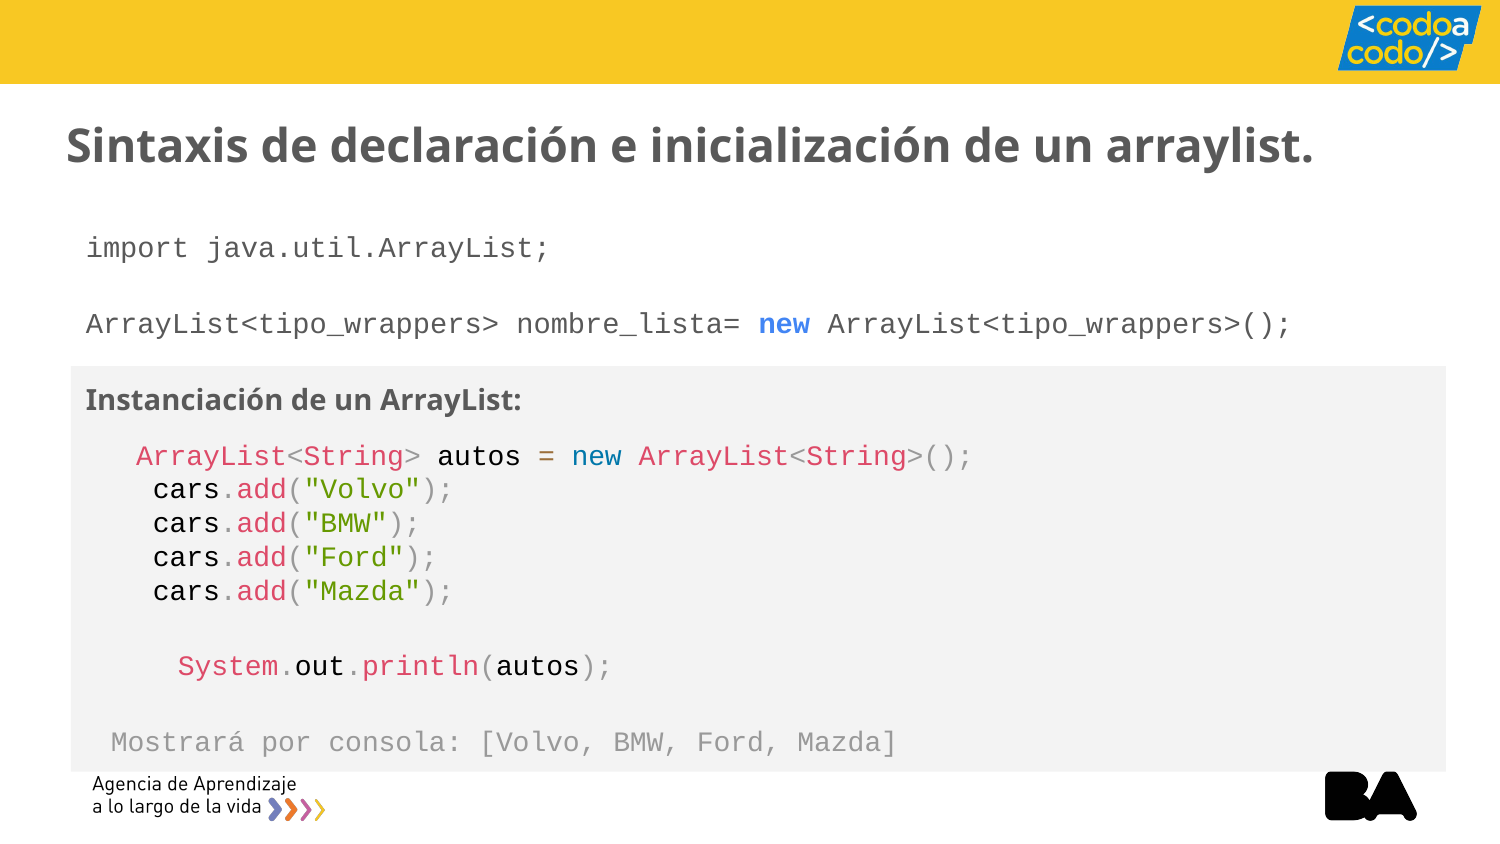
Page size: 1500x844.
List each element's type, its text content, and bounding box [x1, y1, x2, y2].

title Sintaxis de declaración e inicialización de un arraylist. [51, 98, 1446, 192]
picture [70, 772, 344, 835]
list import java.util.ArrayList; ArrayList<tipo_wrappers> nombre_lista= new ArrayList<tipo_wrappers>(); [70, 214, 1446, 359]
picture [1325, 772, 1417, 821]
text_box Instanciación de un ArrayList: ArrayList<String> autos = new ArrayList<String>(); cars.add("Volvo"); cars.add("BMW"); cars.add("Ford"); cars.add("Mazda"); System.out.println(autos); Mostrará por consola: [Volvo, BMW, Ford, Mazda] [70, 366, 1446, 772]
picture [1337, 5, 1482, 71]
